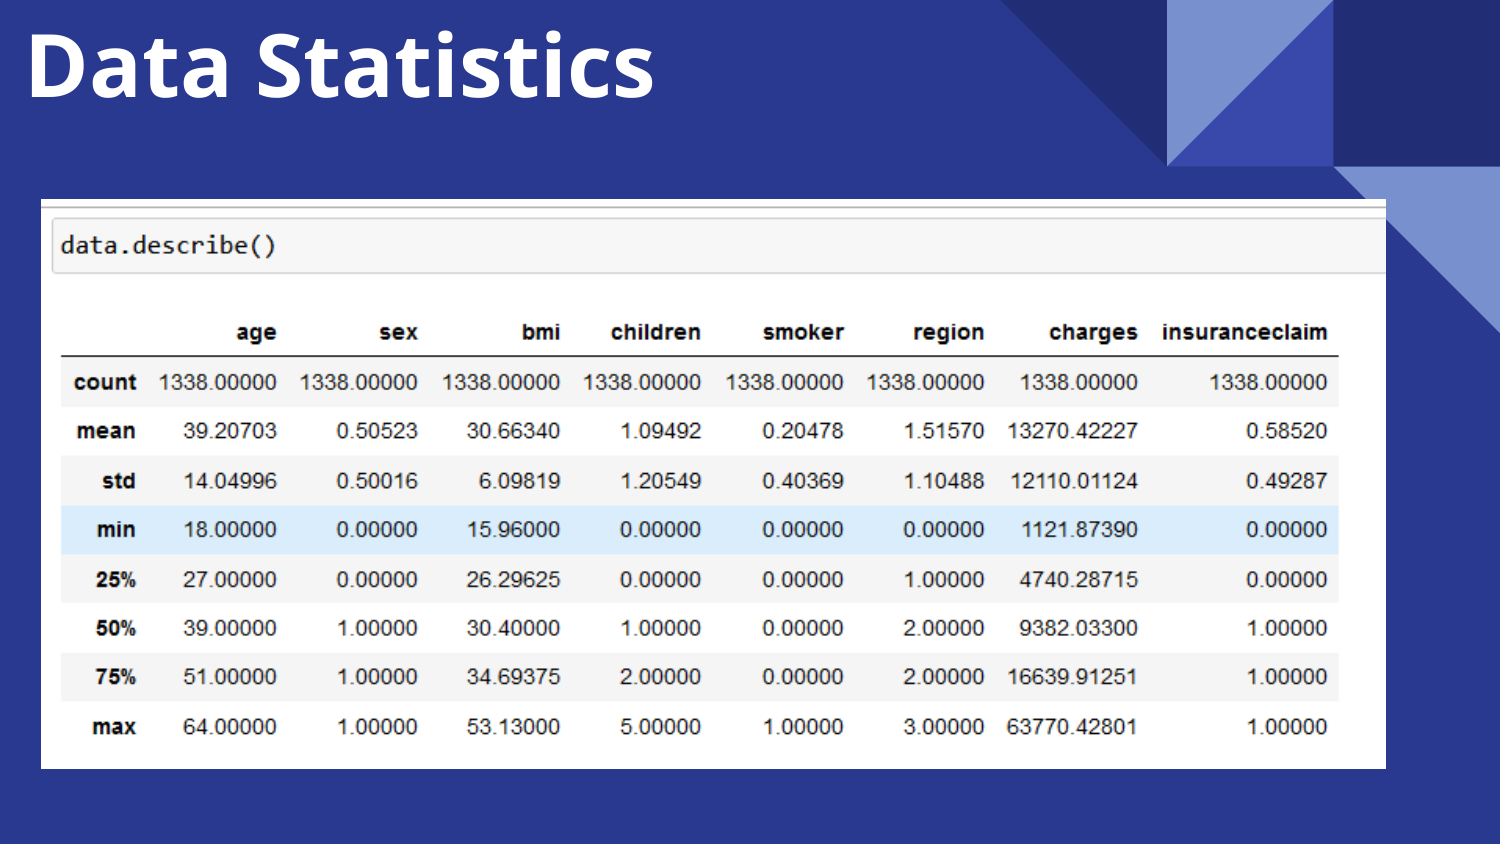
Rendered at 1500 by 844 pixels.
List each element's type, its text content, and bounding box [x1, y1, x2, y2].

title Data Statistics [9, 46, 1359, 184]
picture [41, 198, 1387, 769]
